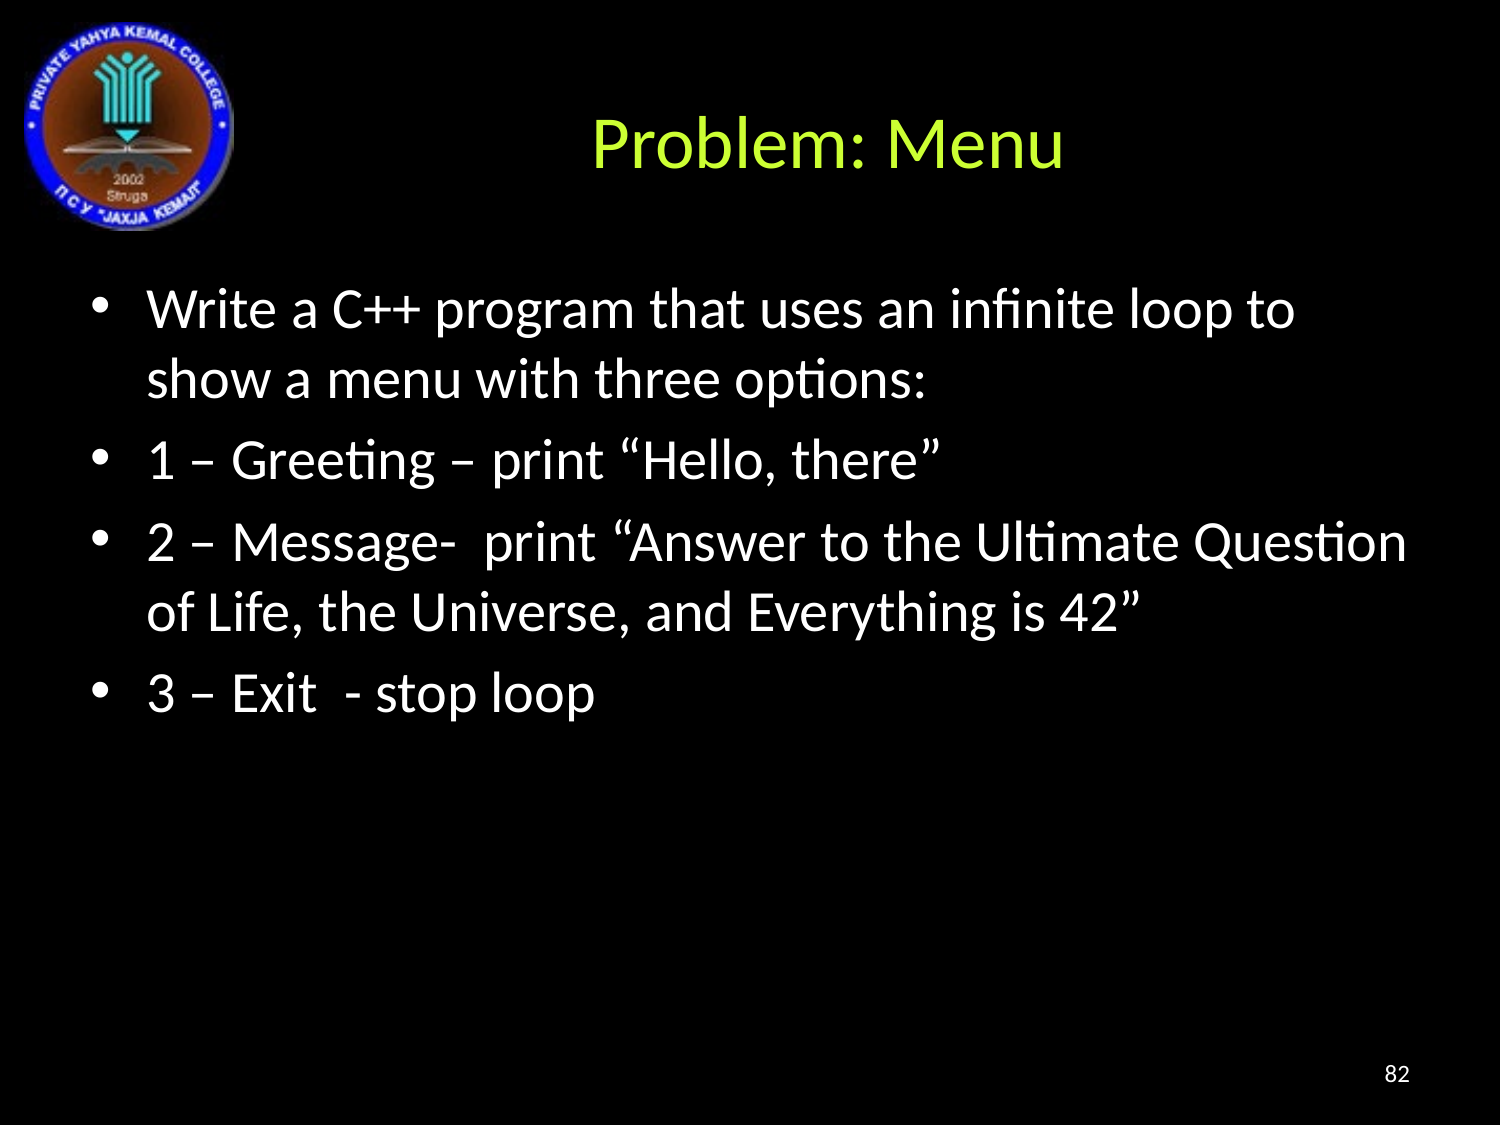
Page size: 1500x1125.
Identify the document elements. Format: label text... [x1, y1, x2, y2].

list Write a C++ program that uses an infinite loop to show a menu with three options: 1 – Greeting – print “Hello, there” 2 – Message- print “Answer to the Ultimate Question of Life, the Universe, and Everything is 42” 3 – Exit - stop loop [75, 262, 1425, 1005]
picture [24, 21, 234, 231]
title Problem: Menu [237, 45, 1425, 233]
slide_number 82 [1074, 1042, 1425, 1103]
